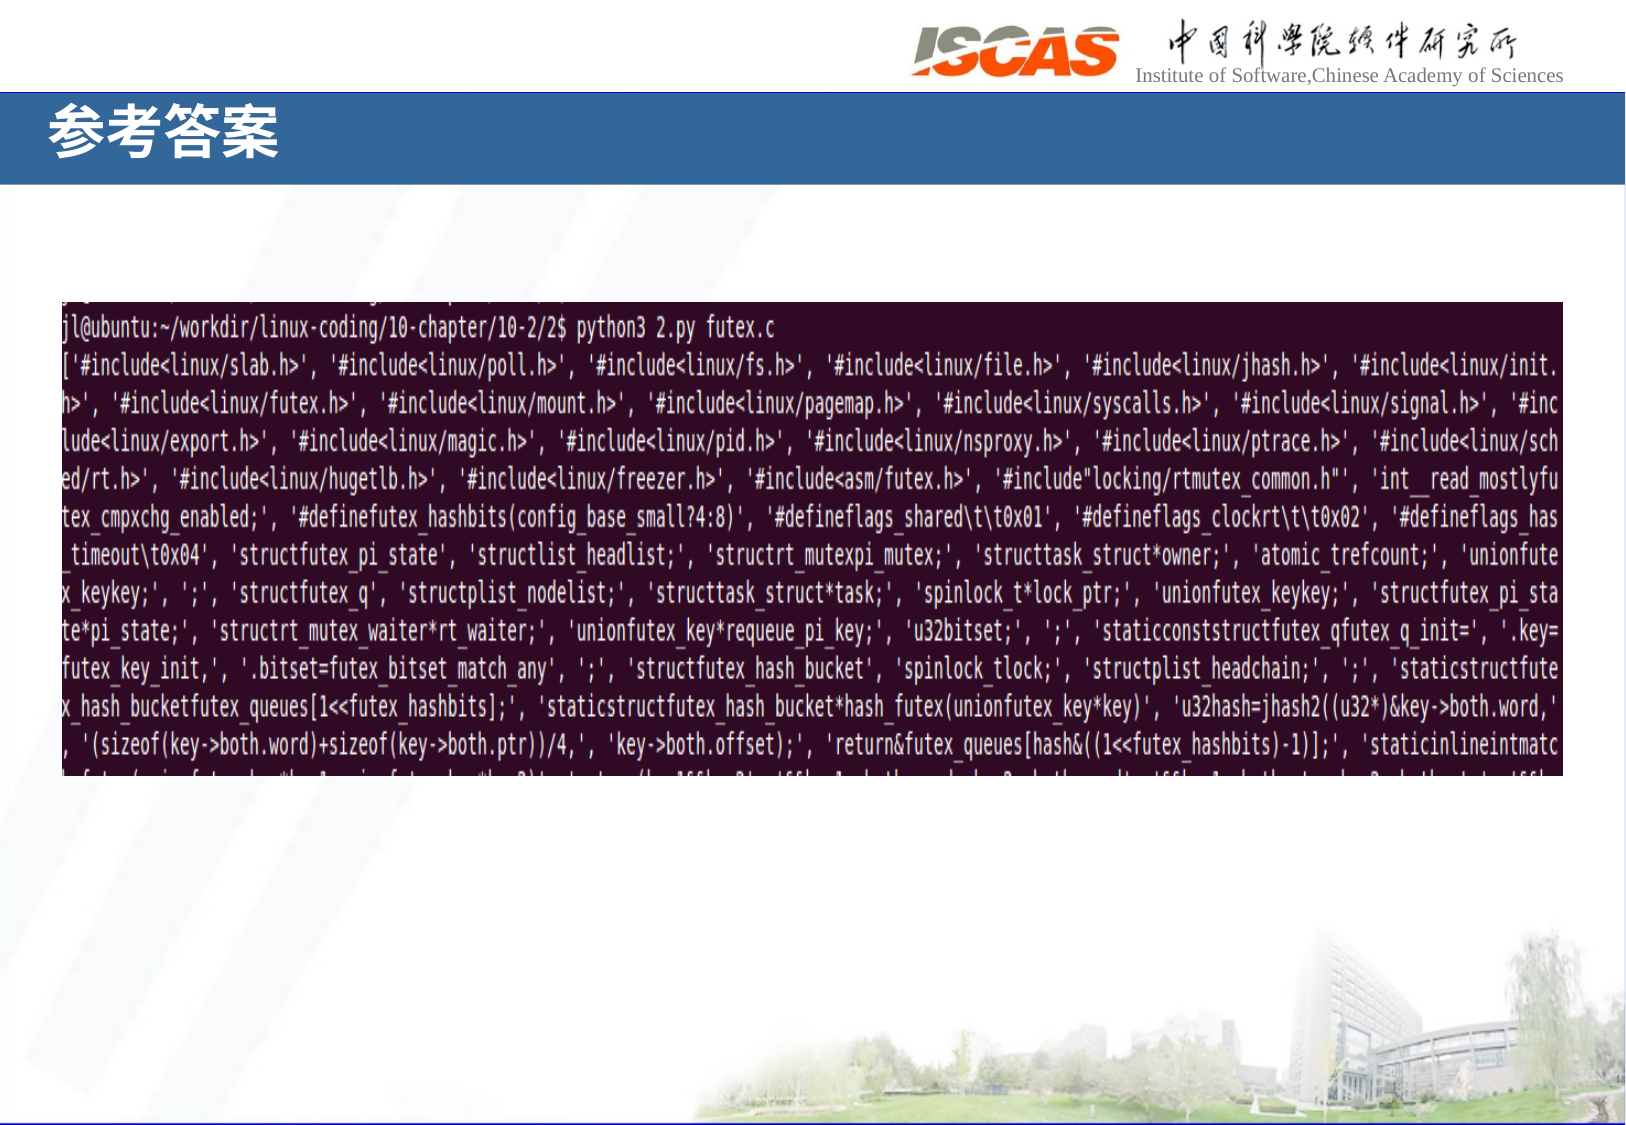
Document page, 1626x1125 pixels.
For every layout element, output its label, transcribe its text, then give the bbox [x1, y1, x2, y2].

title 参考答案 [0, 93, 1625, 185]
picture [0, 92, 1626, 1125]
picture [907, 18, 1132, 87]
picture [1166, 15, 1519, 71]
